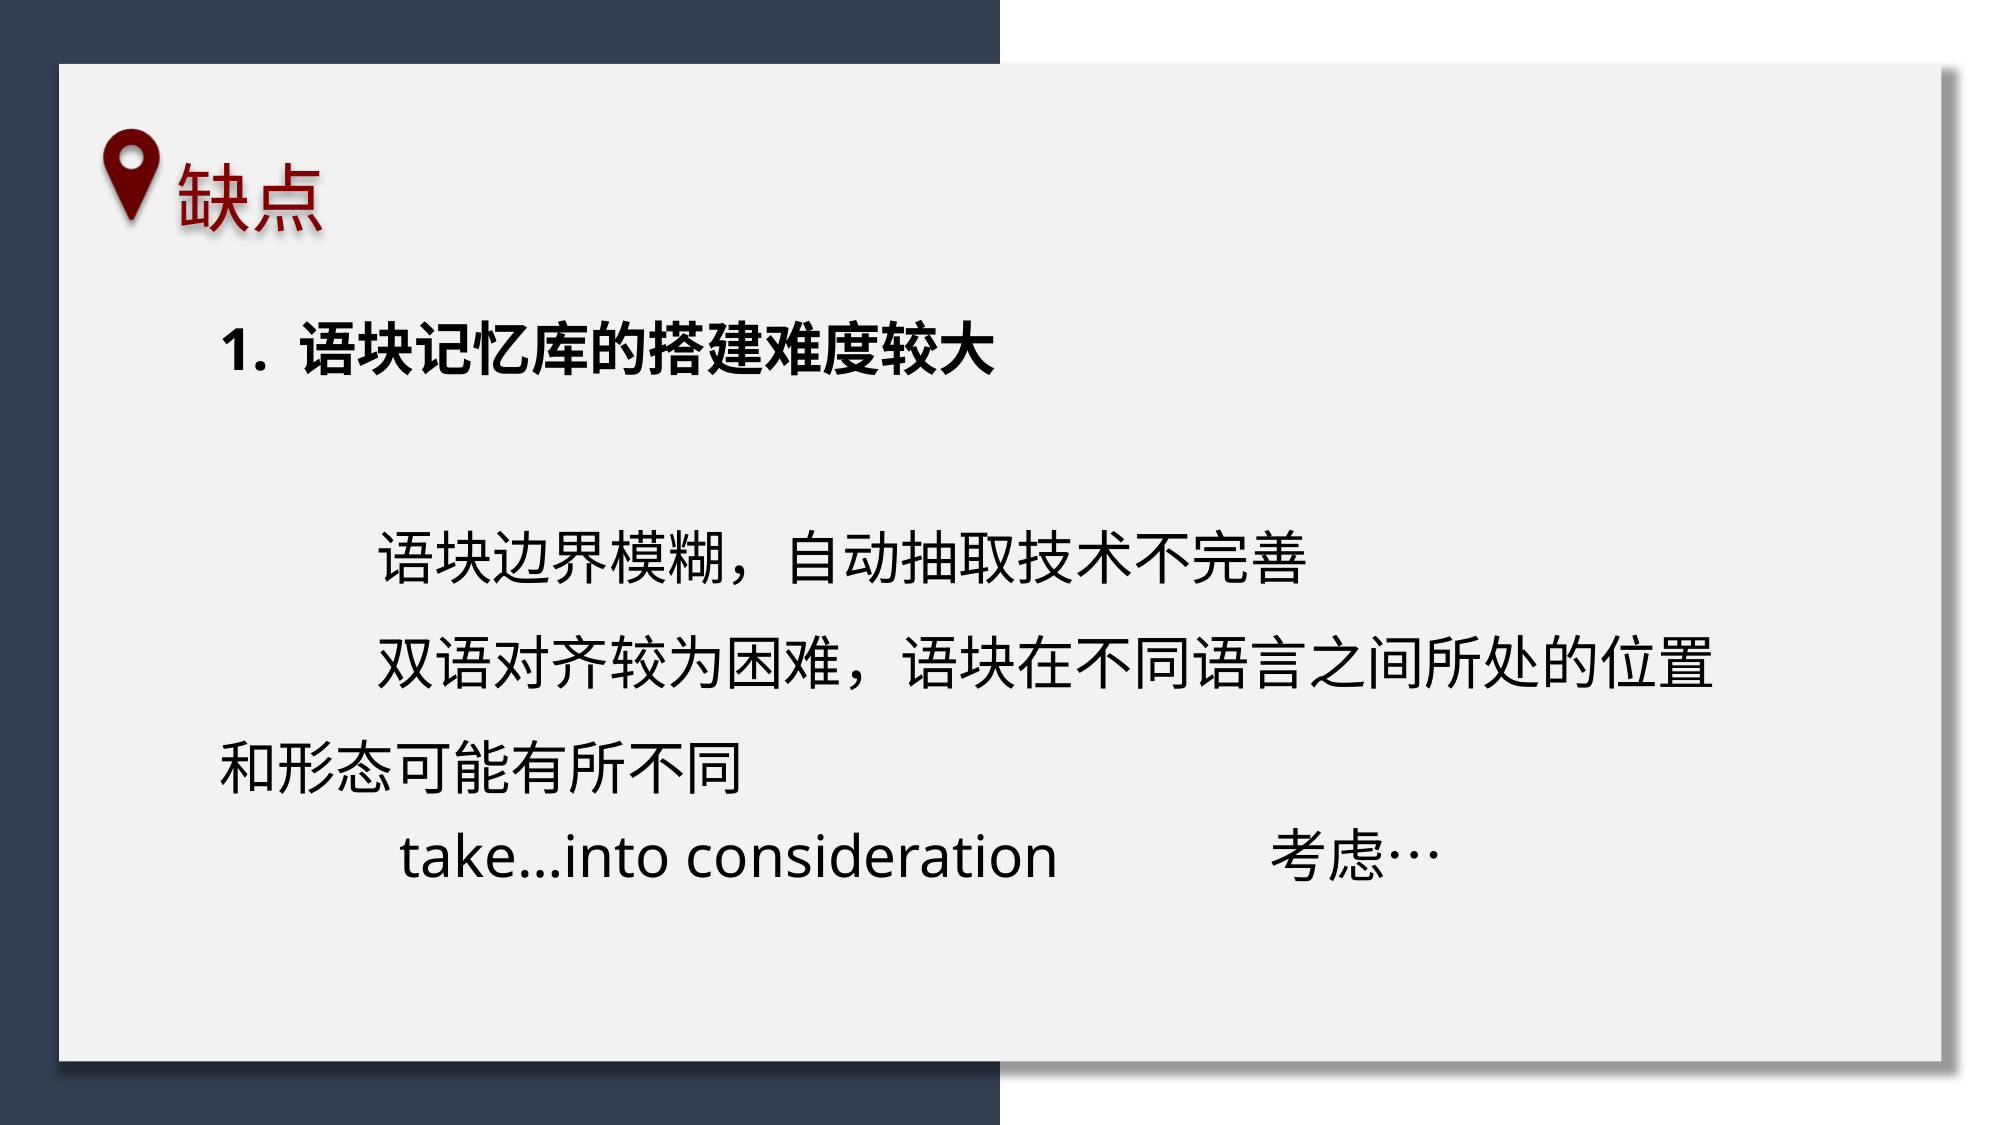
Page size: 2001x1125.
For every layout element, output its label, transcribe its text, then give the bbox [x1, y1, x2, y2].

text_box 缺点 [162, 143, 951, 294]
text_box [58, 63, 1942, 1062]
text_box 1. 语块记忆库的搭建难度较大 语块边界模糊，自动抽取技术不完善 双语对齐较为困难，语块在不同语言之间所处的位置和形态可能有所不同 take…into consideration 考虑… [204, 269, 1771, 953]
text_box [0, 0, 1001, 1125]
picture [58, 107, 205, 254]
